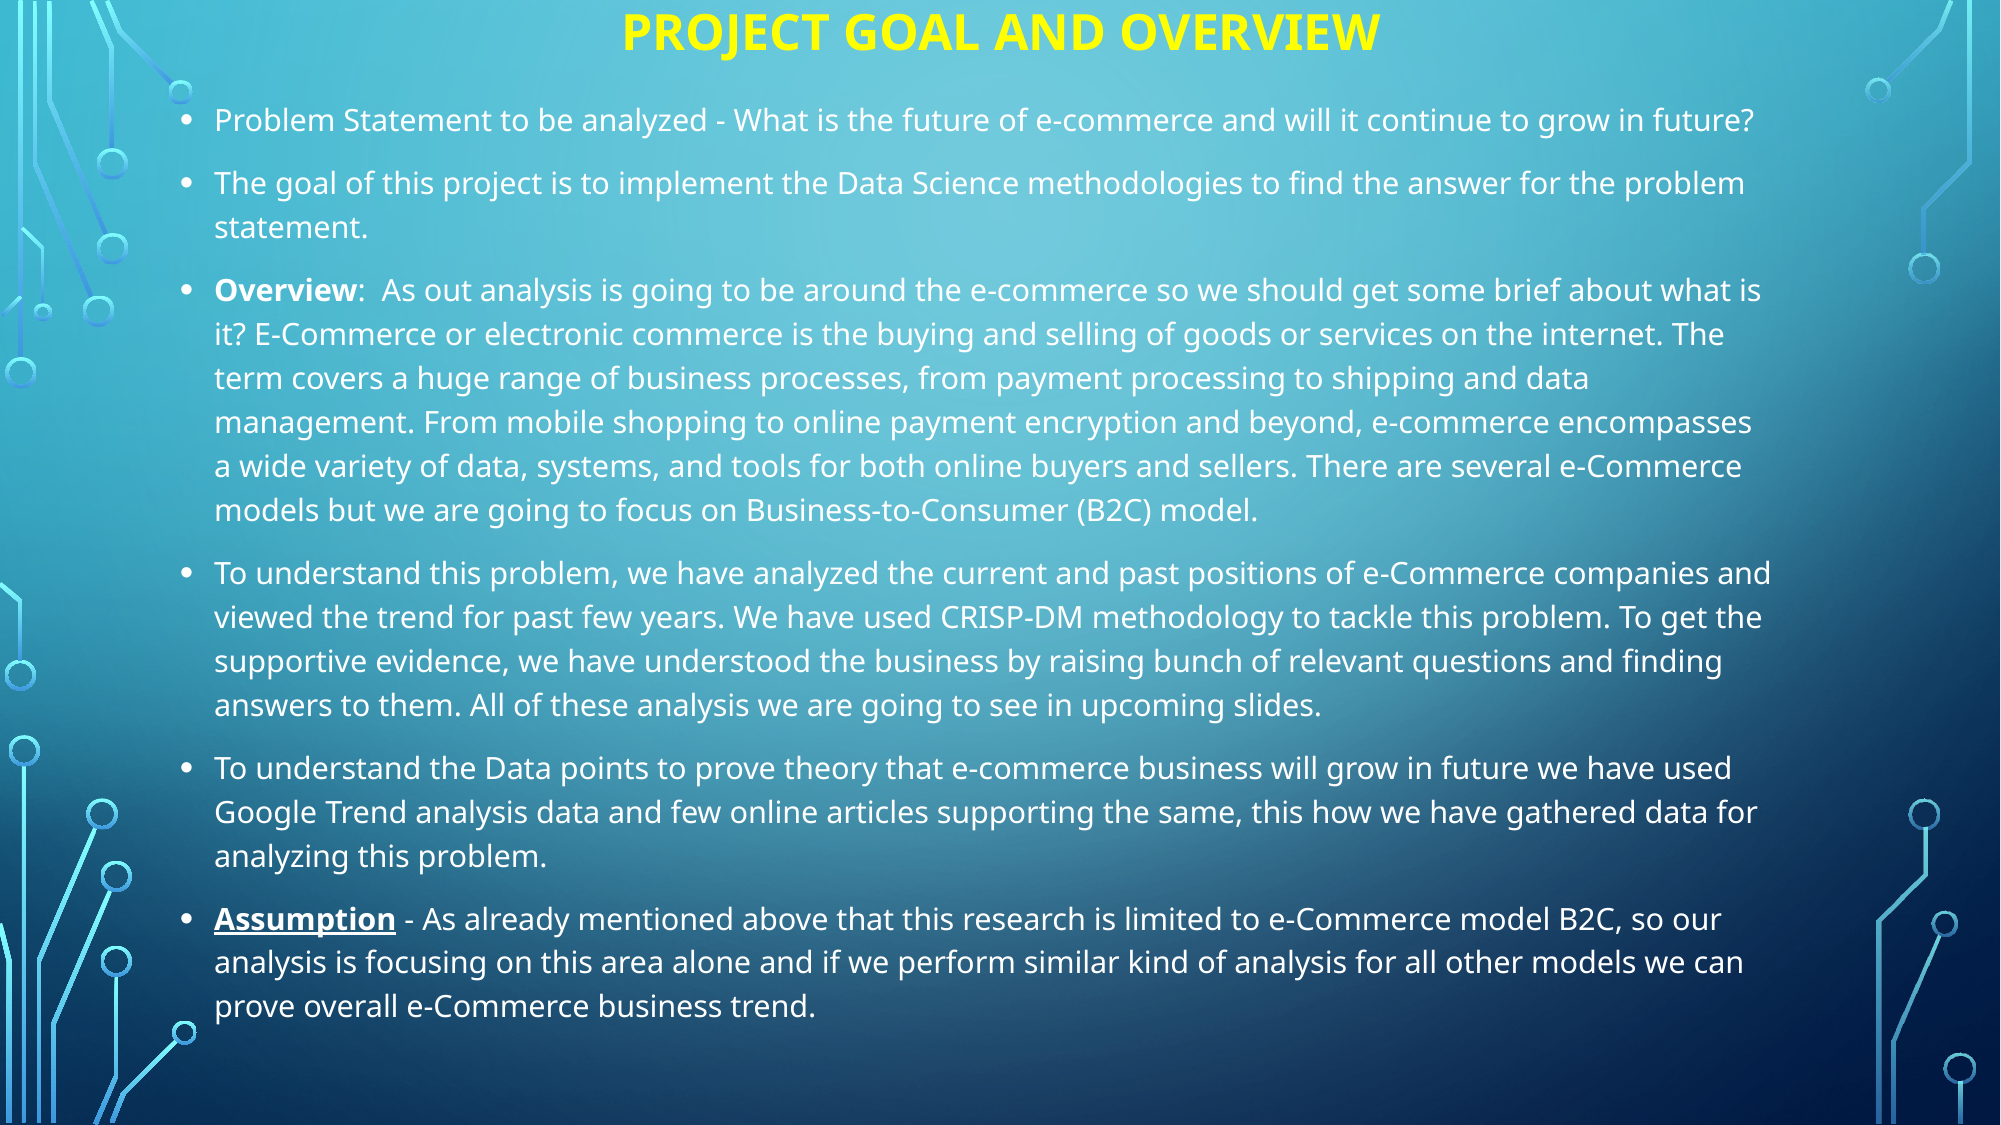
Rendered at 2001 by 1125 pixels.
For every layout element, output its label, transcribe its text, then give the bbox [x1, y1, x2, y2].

list Problem Statement to be analyzed - What is the future of e-commerce and will it continue to grow in future? The goal of this project is to implement the Data Science methodologies to find the answer for the problem statement. Overview: As out analysis is going to be around the e-commerce so we should get some brief about what is it? E-Commerce or electronic commerce is the buying and selling of goods or services on the internet. The term covers a huge range of business processes, from payment processing to shipping and data management. From mobile shopping to online payment encryption and beyond, e-commerce encompasses a wide variety of data, systems, and tools for both online buyers and sellers. There are several e-Commerce models but we are going to focus on Business-to-Consumer (B2C) model. To understand this problem, we have analyzed the current and past positions of e-Commerce companies and viewed the trend for past few years. We have used CRISP-DM methodology to tackle this problem. To get the supportive evidence, we have understood the business by raising bunch of relevant questions and finding answers to them. All of these analysis we are going to see in upcoming slides. To understand the Data points to prove theory that e-commerce business will grow in future we have used Google Trend analysis data and few online articles supporting the same, this how we have gathered data for analyzing this problem. Assumption - As already mentioned above that this research is limited to e-Commerce model B2C, so our analysis is focusing on this area alone and if we perform similar kind of analysis for all other models we can prove overall e-Commerce business trend. [164, 86, 1790, 1068]
title Project Goal and Overview [188, 0, 1814, 74]
